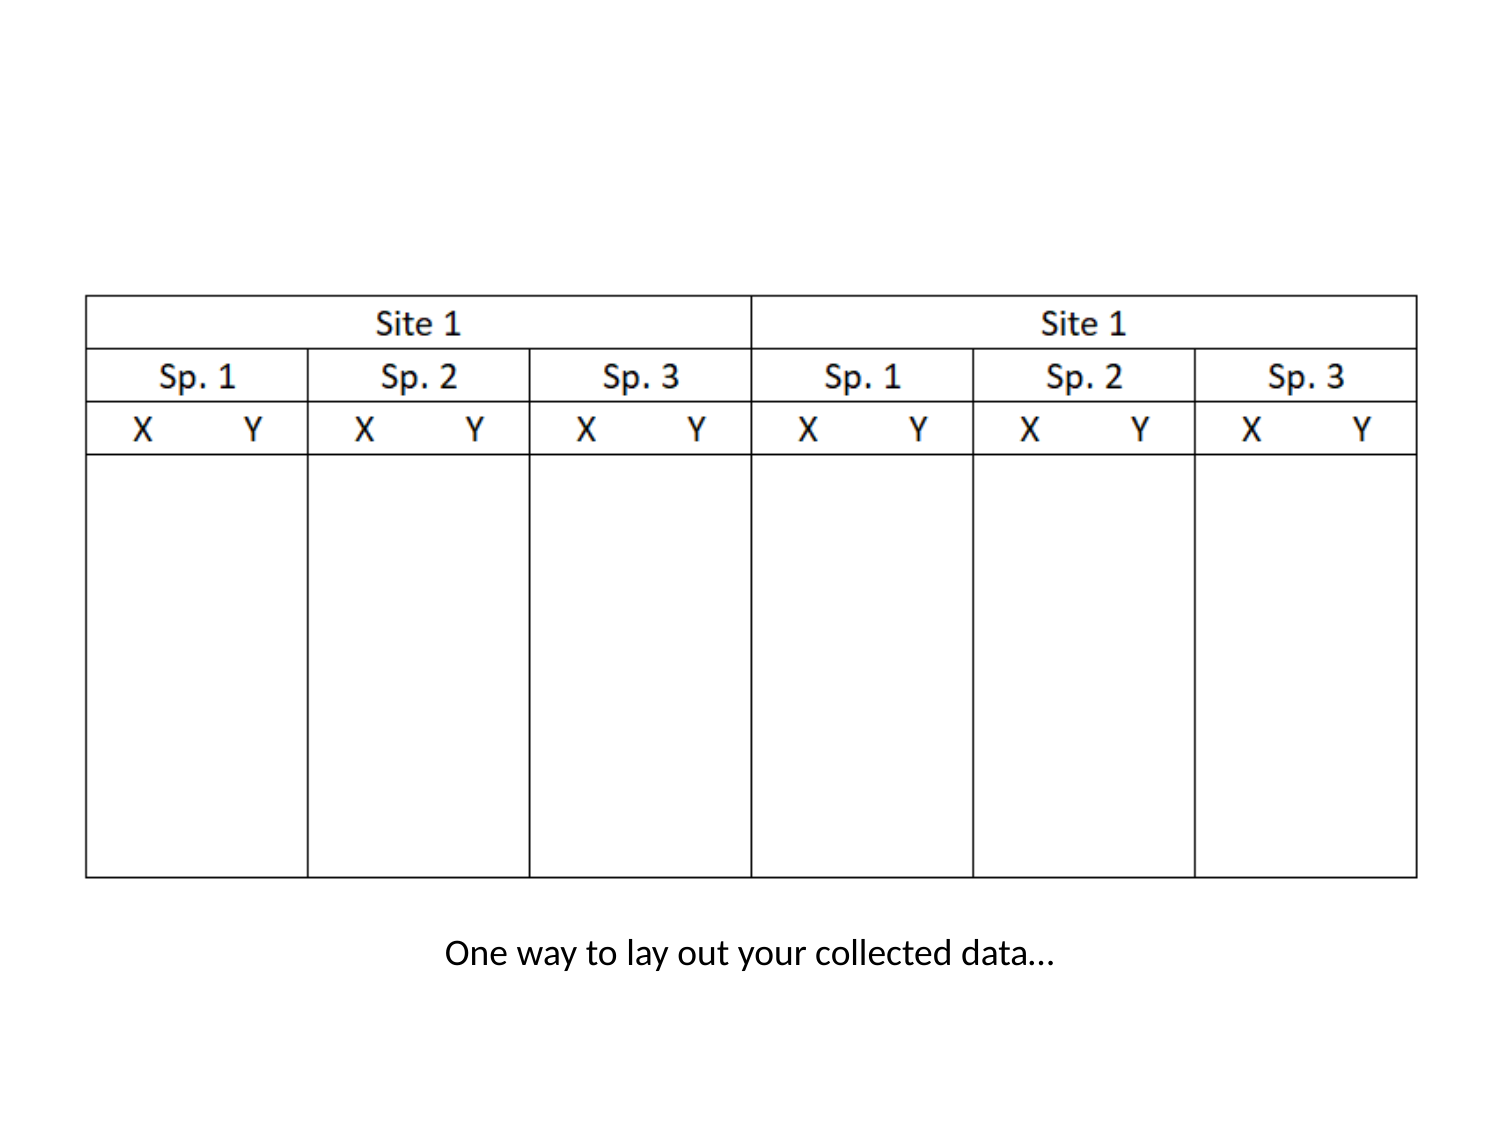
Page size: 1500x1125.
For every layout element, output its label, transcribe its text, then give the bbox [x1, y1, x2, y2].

picture [74, 283, 1426, 901]
text_box One way to lay out your collected data… [74, 920, 1425, 1005]
